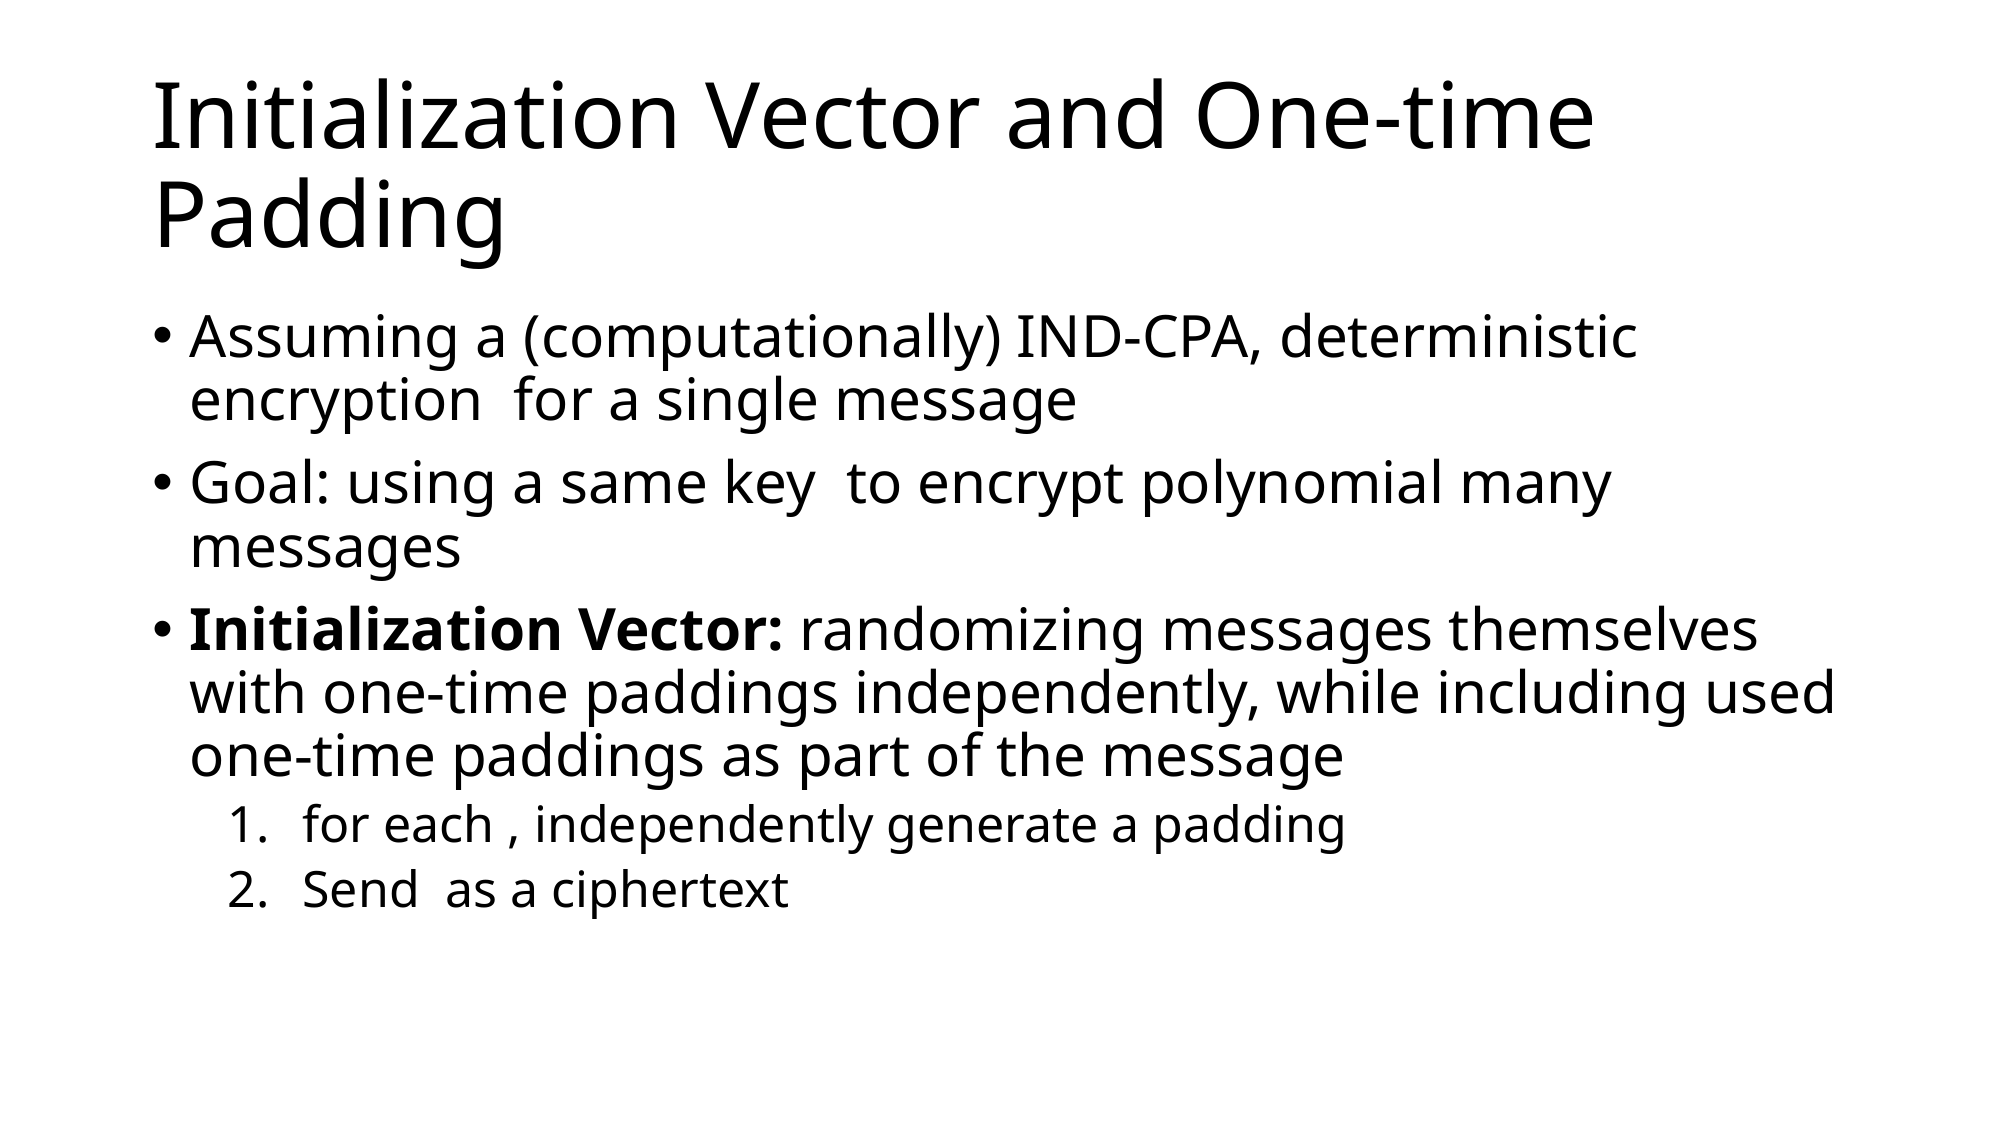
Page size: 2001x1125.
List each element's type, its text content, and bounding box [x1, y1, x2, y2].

title Initialization Vector and One-time Padding [137, 59, 1863, 278]
